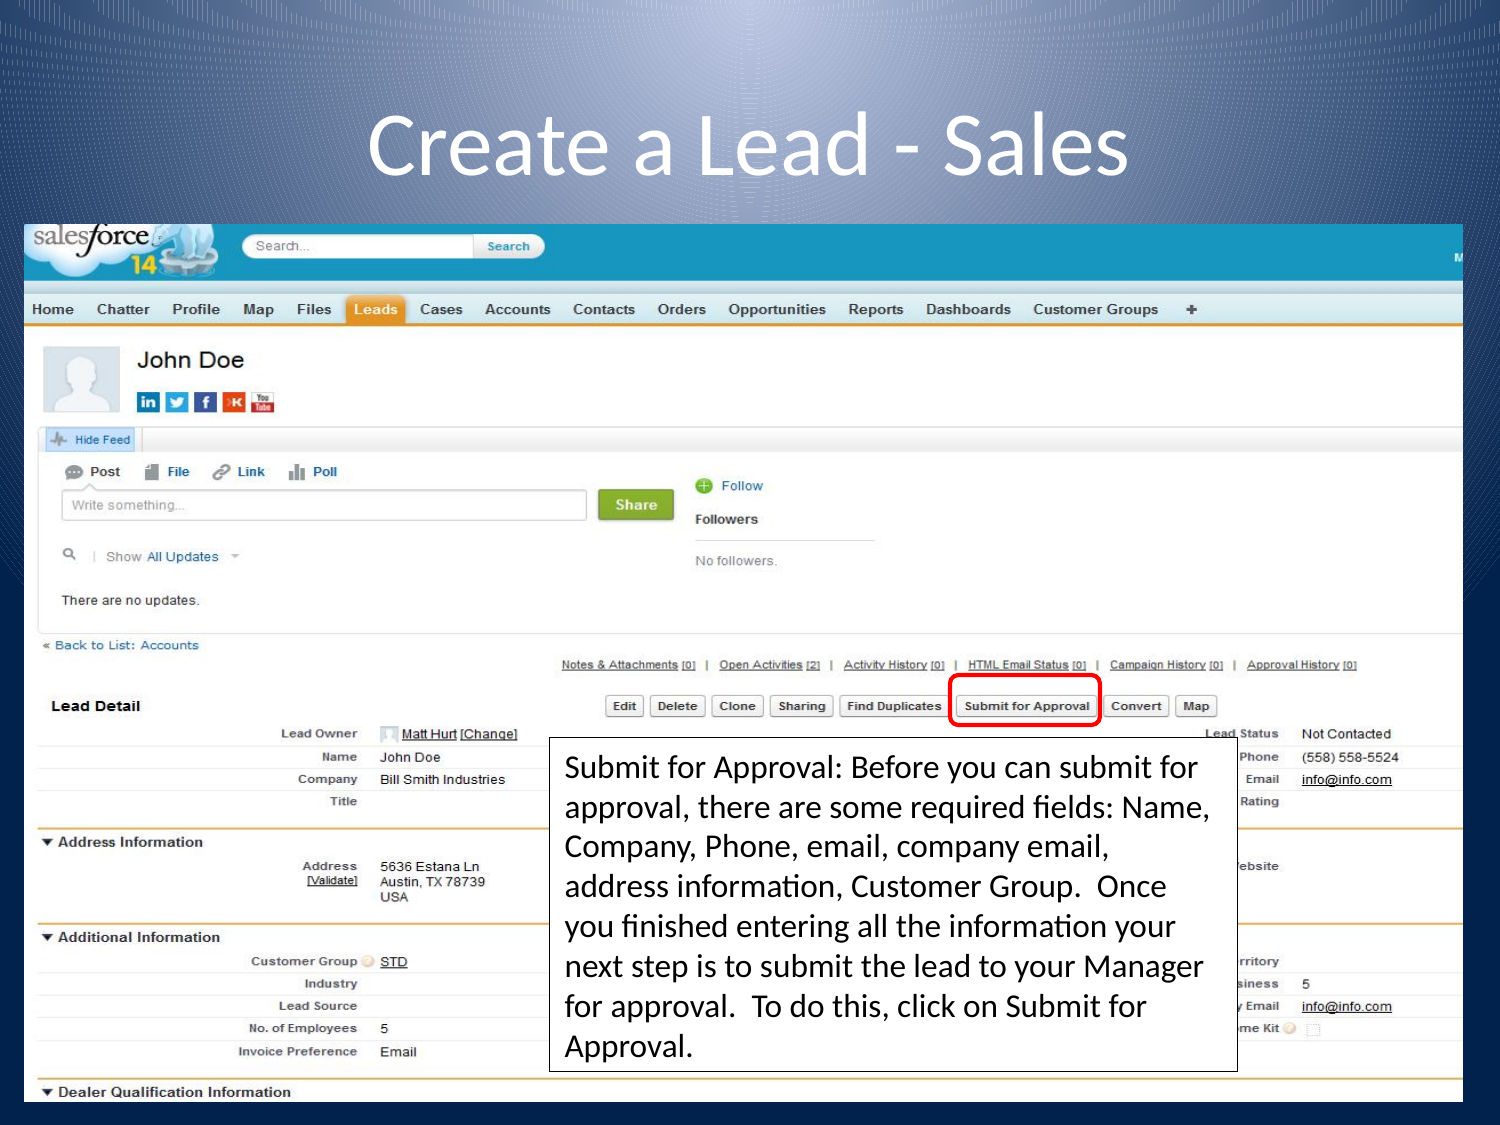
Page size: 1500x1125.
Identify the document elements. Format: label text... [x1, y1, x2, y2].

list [24, 224, 1463, 1102]
title Create a Lead - Sales [75, 45, 1425, 223]
